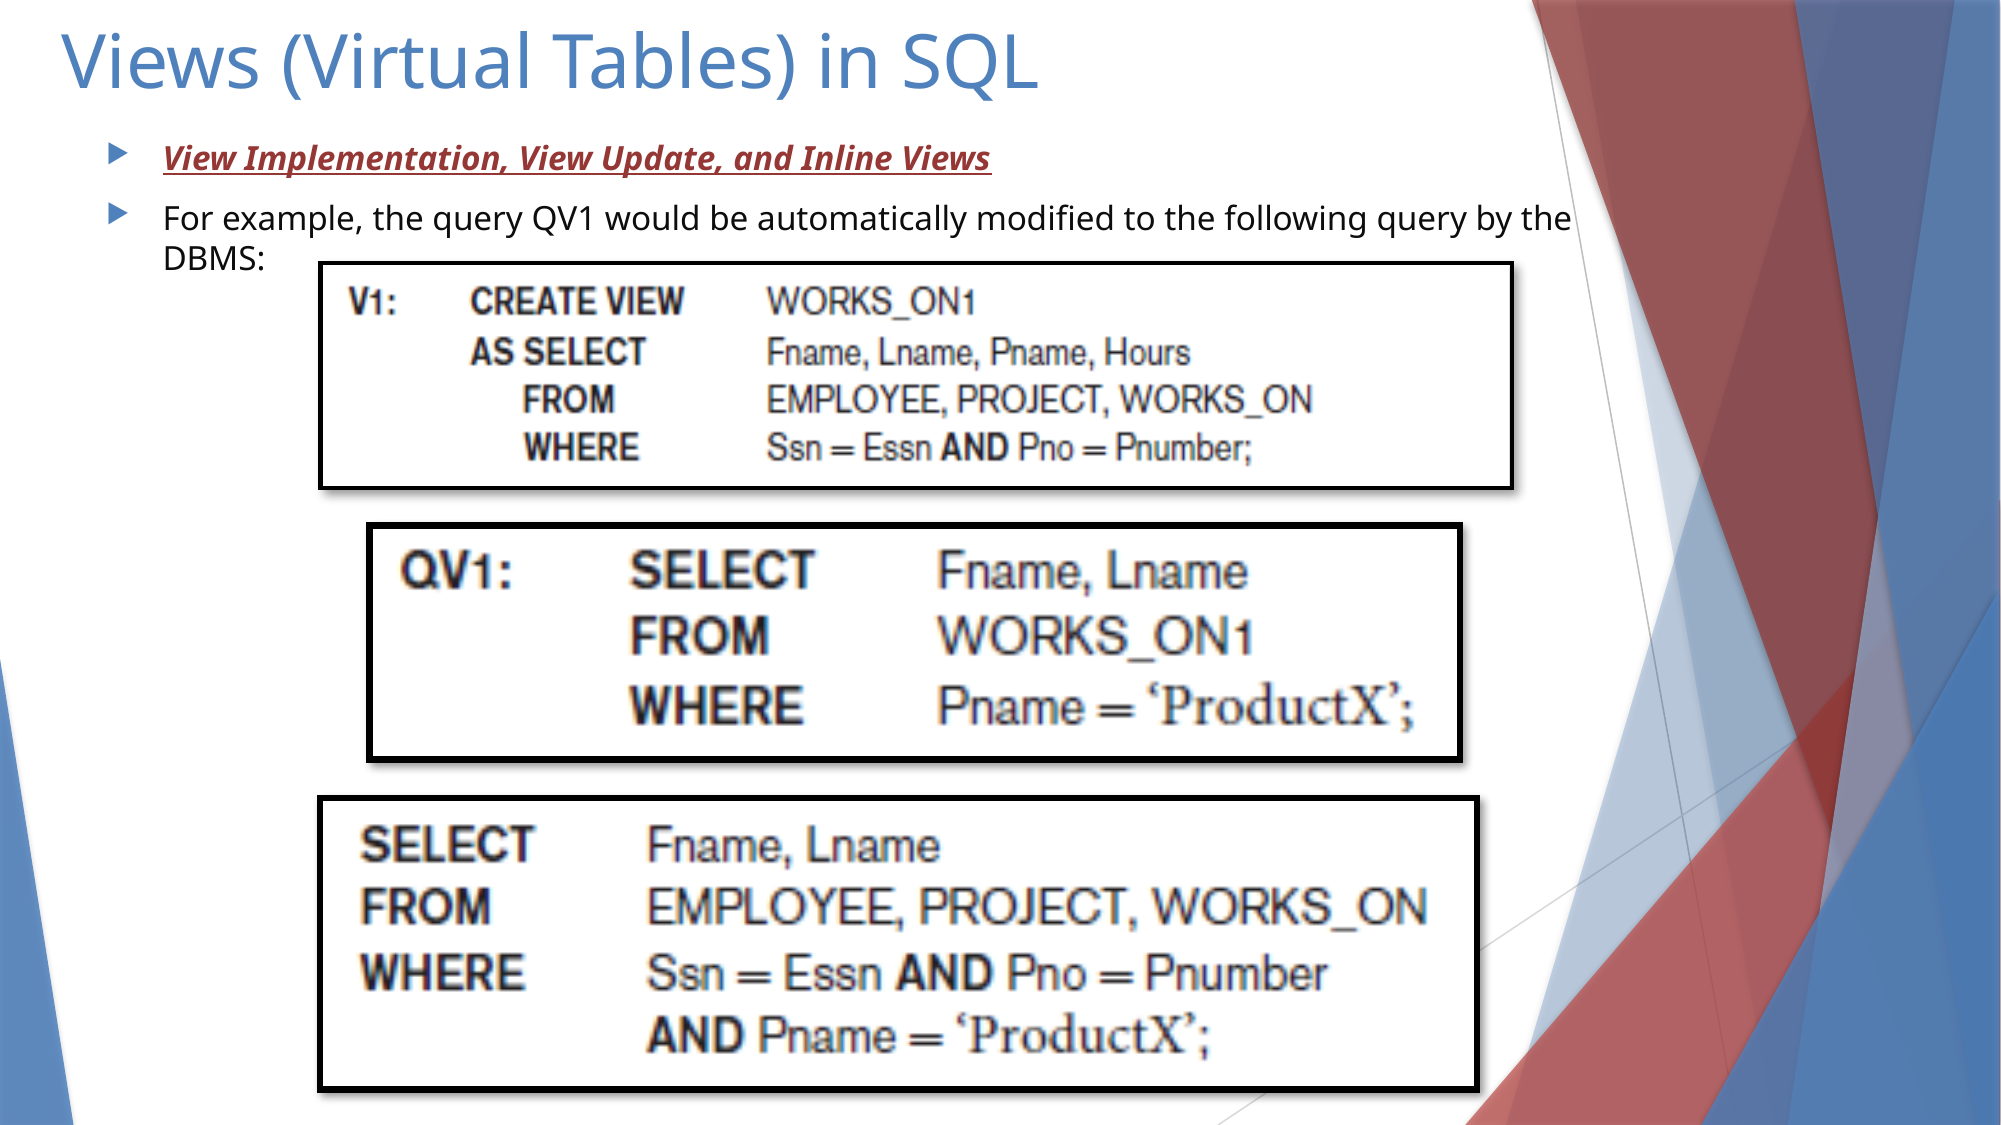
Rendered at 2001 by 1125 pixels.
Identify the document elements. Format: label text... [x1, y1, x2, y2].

picture [322, 264, 1511, 487]
picture [372, 528, 1458, 757]
list View Implementation, View Update, and Inline Views For example, the query QV1 would be automatically modified to the following query by the DBMS: [91, 129, 1602, 923]
picture [322, 800, 1475, 1087]
title Views (Virtual Tables) in SQL [46, 5, 1458, 223]
